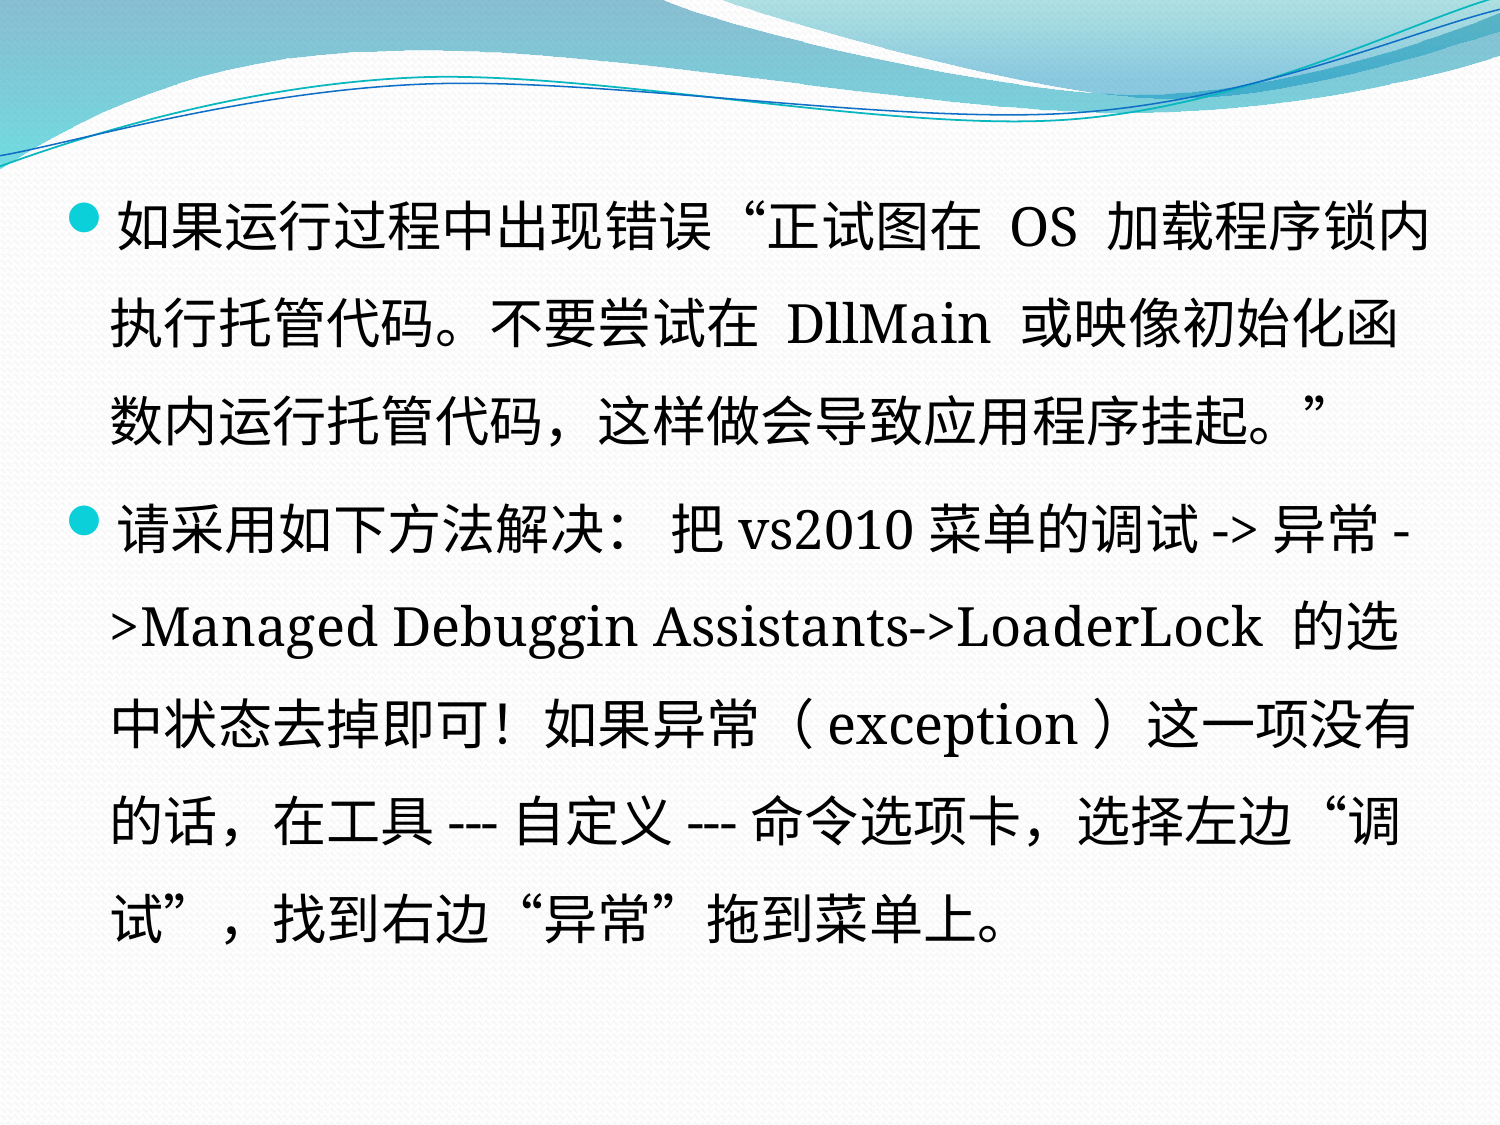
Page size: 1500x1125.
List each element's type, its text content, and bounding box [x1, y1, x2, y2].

list 如果运行过程中出现错误“正试图在 OS 加载程序锁内执行托管代码。不要尝试在 DllMain 或映像初始化函数内运行托管代码，这样做会导致应用程序挂起。” 请采用如下方法解决： 把vs2010菜单的调试->异常->Managed Debuggin Assistants->LoaderLock 的选中状态去掉即可！如果异常（exception）这一项没有的话，在工具---自定义---命令选项卡，选择左边“调试”，找到右边“异常”拖到菜单上。 [50, 152, 1451, 1025]
